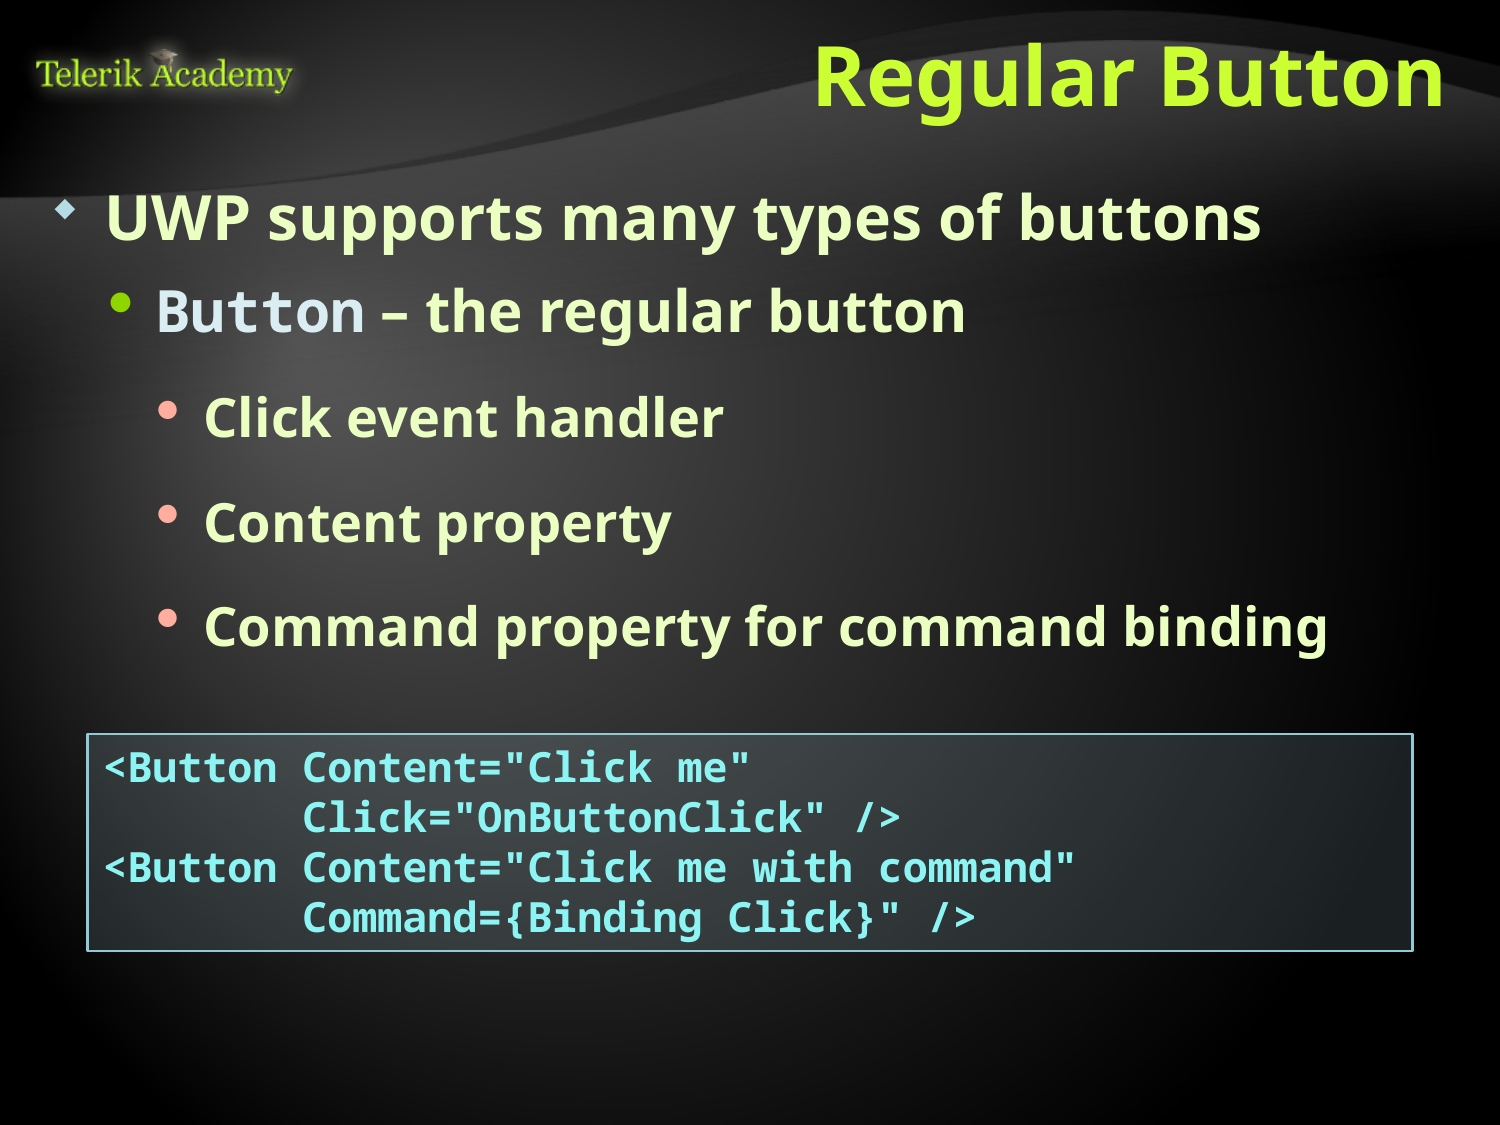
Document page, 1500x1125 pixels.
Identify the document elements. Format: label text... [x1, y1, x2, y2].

list UWP supports many types of buttons Button – the regular button Click event handler Content property Command property for command binding [37, 170, 1463, 680]
picture [0, 0, 1500, 1125]
title Regular Button [300, 12, 1463, 150]
list <Button Content="Click me" Click="OnButtonClick" /> <Button Content="Click me with command" Command={Binding Click}" /> [86, 733, 1414, 952]
